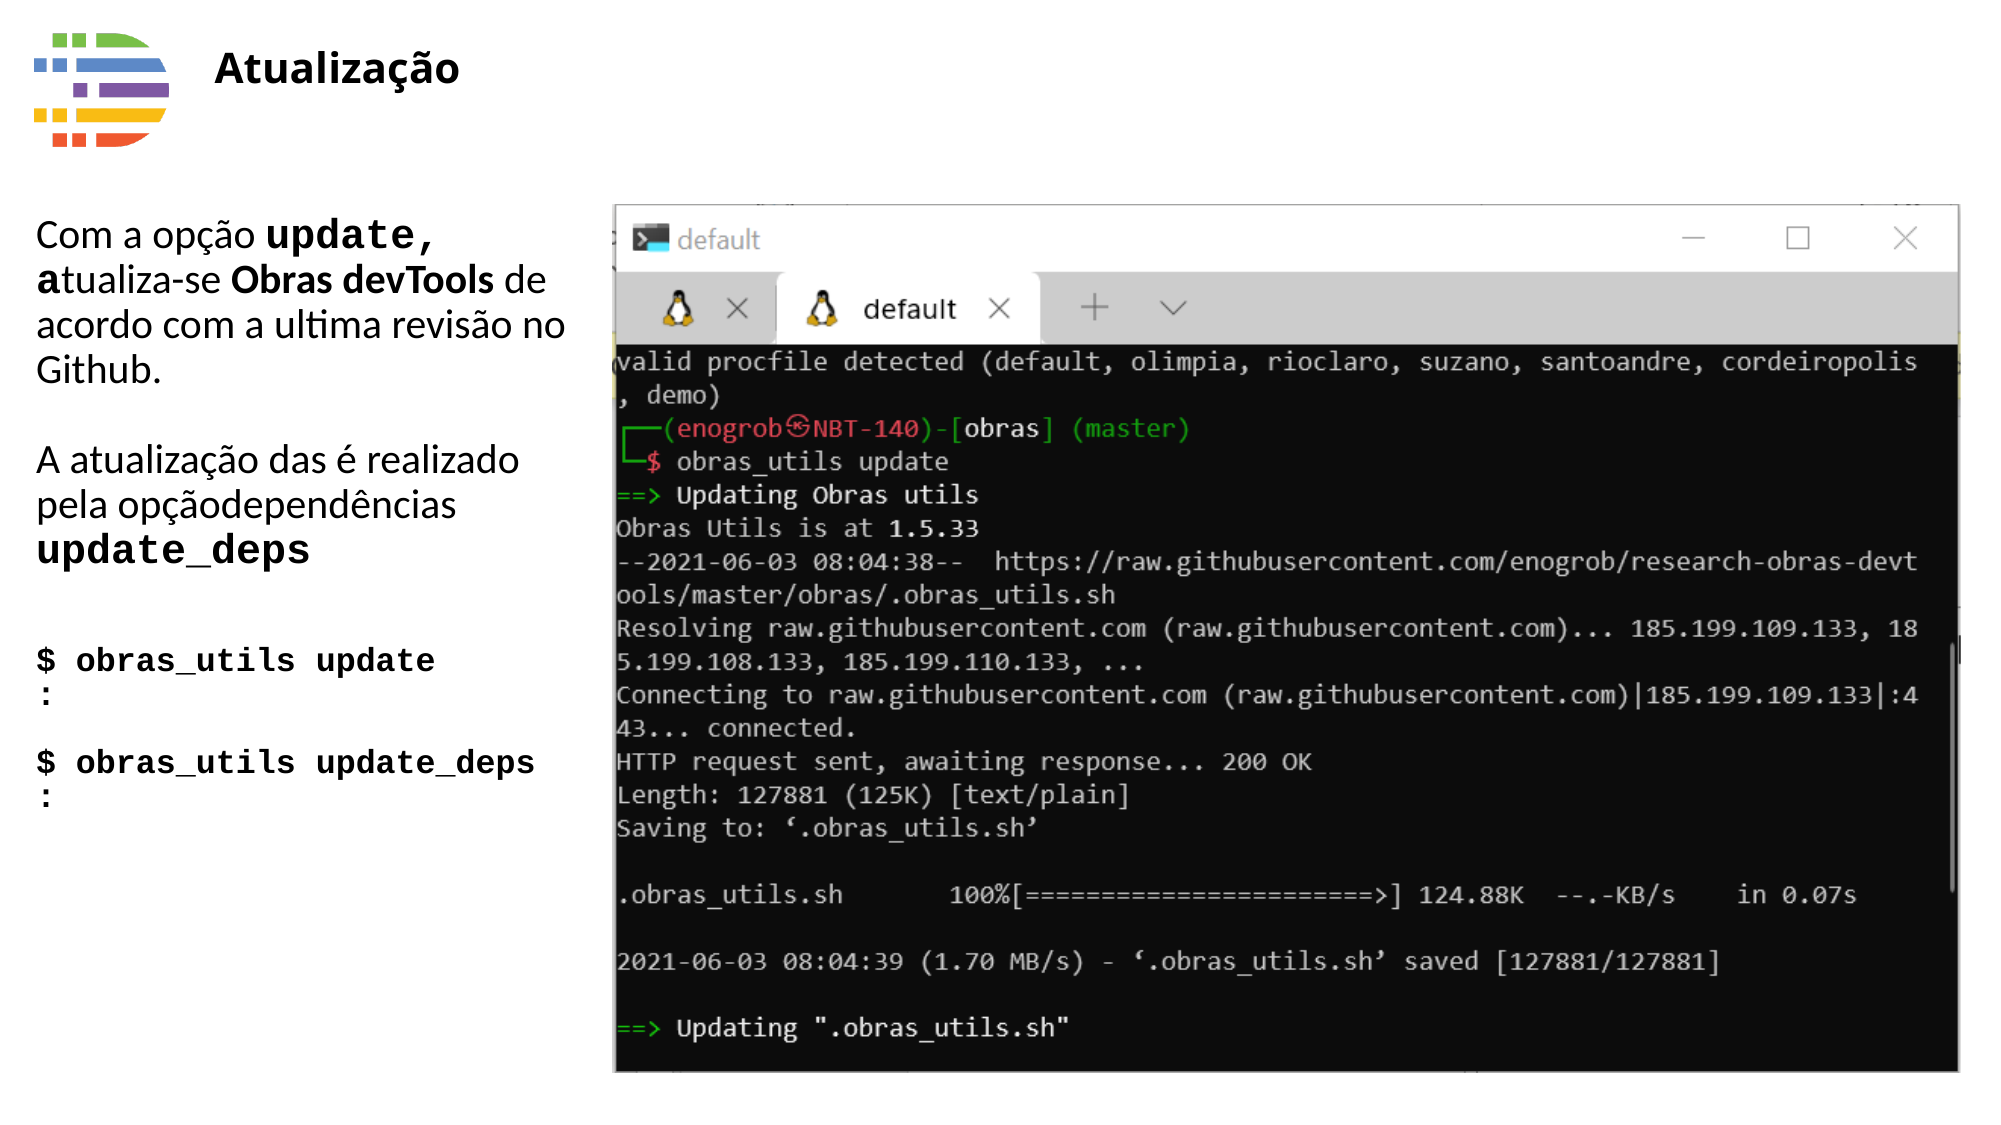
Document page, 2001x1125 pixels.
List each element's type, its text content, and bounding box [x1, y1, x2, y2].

title Atualização [199, 34, 1961, 160]
list $ obras_utils update : $ obras_utils update_deps : [21, 636, 599, 994]
picture [612, 204, 1961, 1073]
text_box Com a opção update, atualiza-se Obras devTools de acordo com a ultima revisão no Github. A atualização das é realizado pela opçãodependências update_deps [21, 204, 599, 562]
picture [34, 22, 170, 158]
